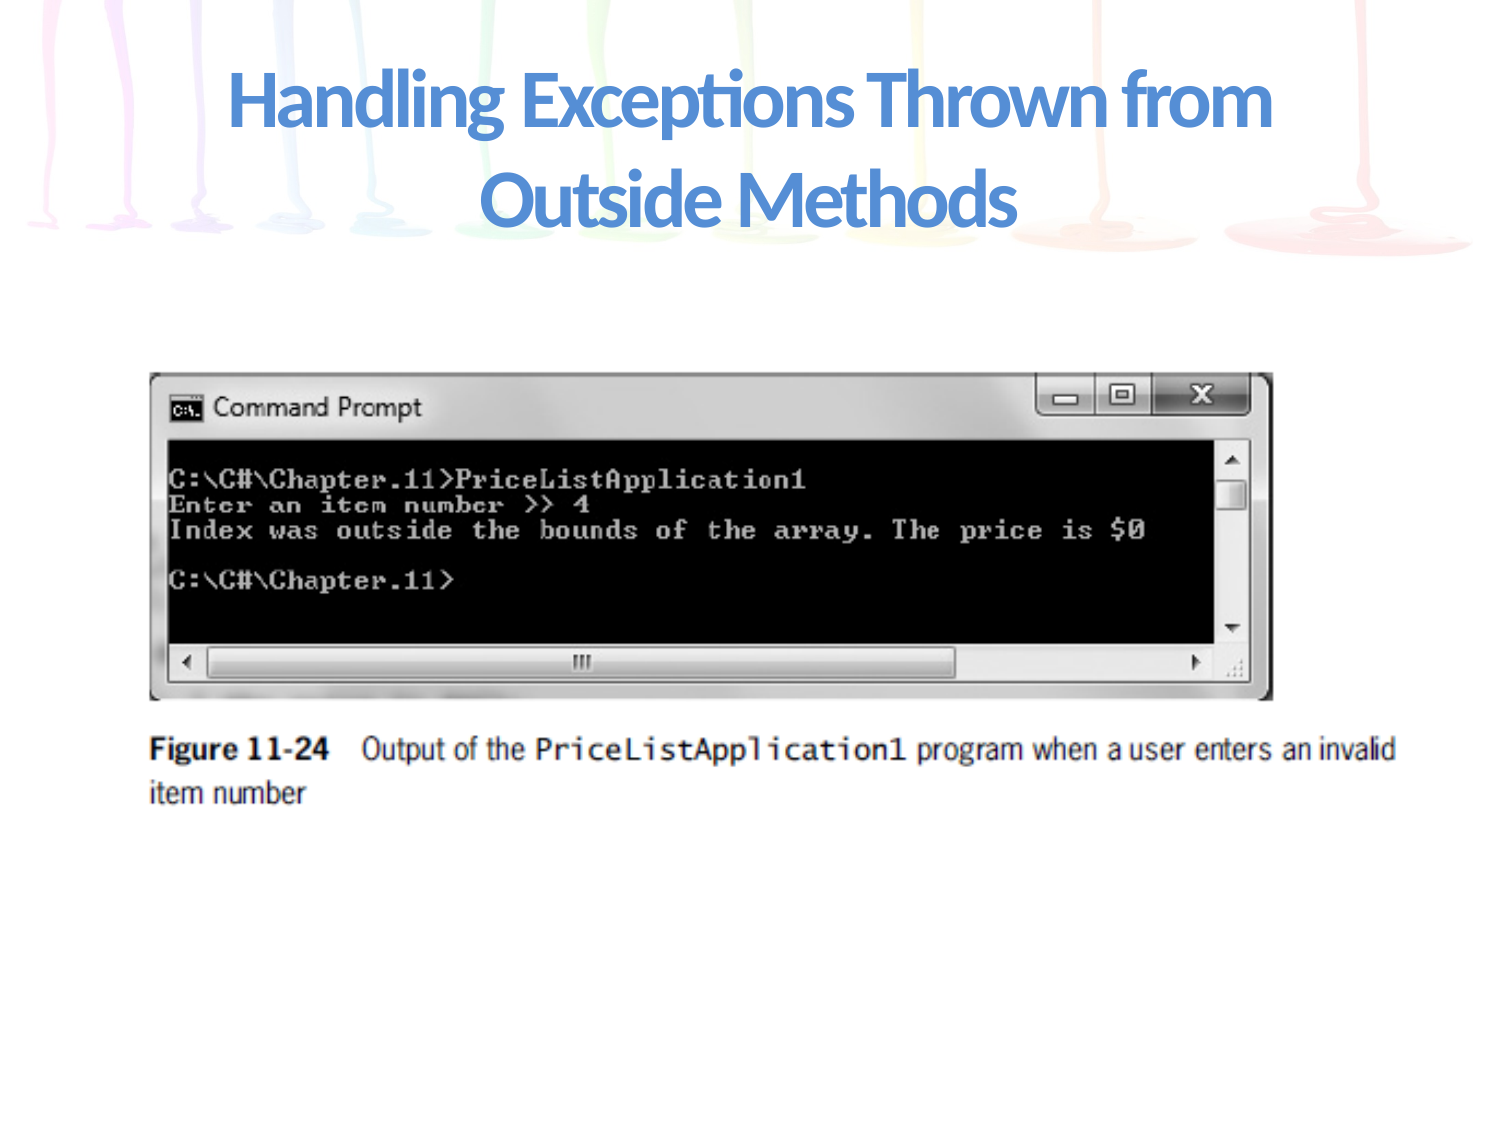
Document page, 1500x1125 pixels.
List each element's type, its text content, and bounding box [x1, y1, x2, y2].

picture [0, 0, 1500, 263]
title Handling Exceptions Thrown from Outside Methods [87, 49, 1413, 238]
picture [137, 362, 1407, 813]
